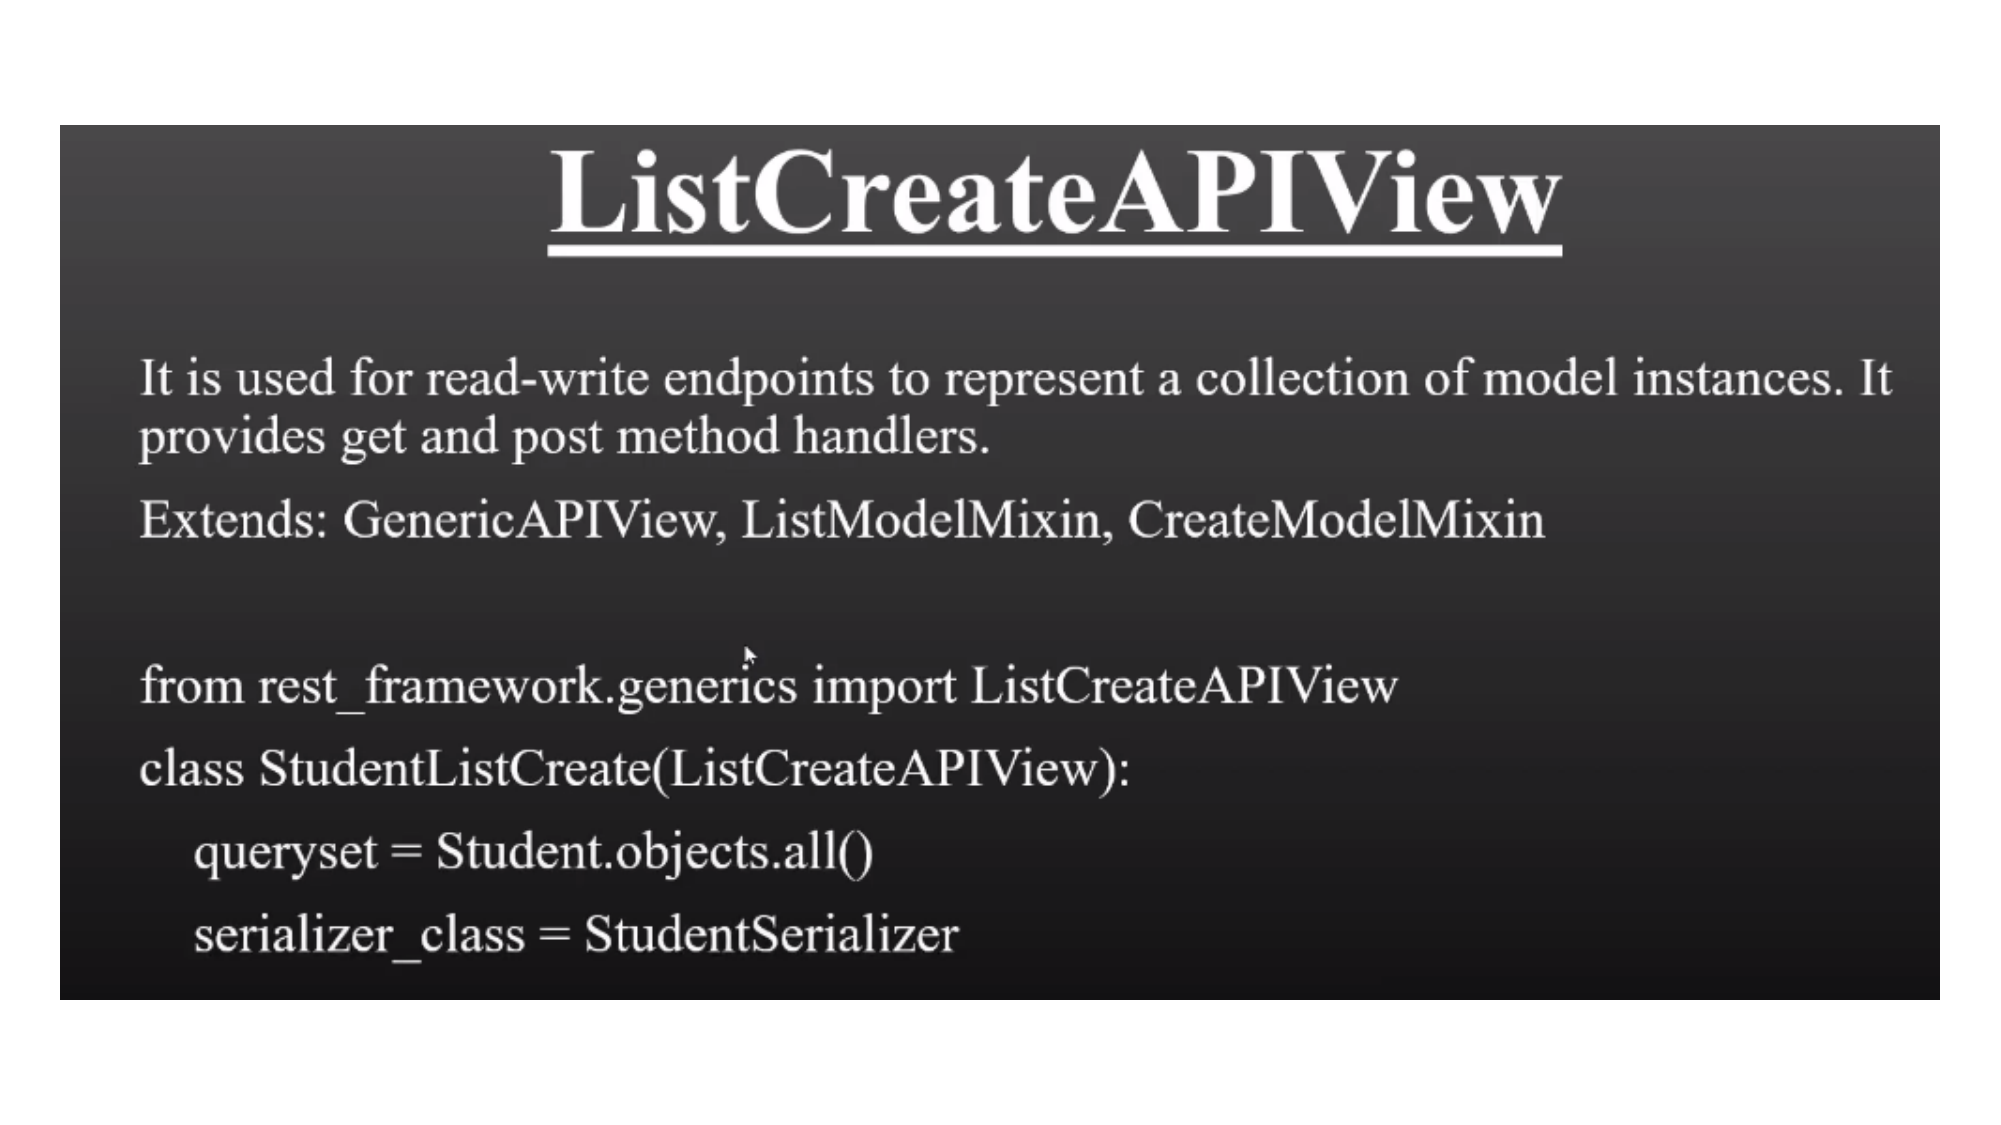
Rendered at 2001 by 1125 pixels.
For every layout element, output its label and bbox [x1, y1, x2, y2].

list [59, 125, 1940, 1000]
